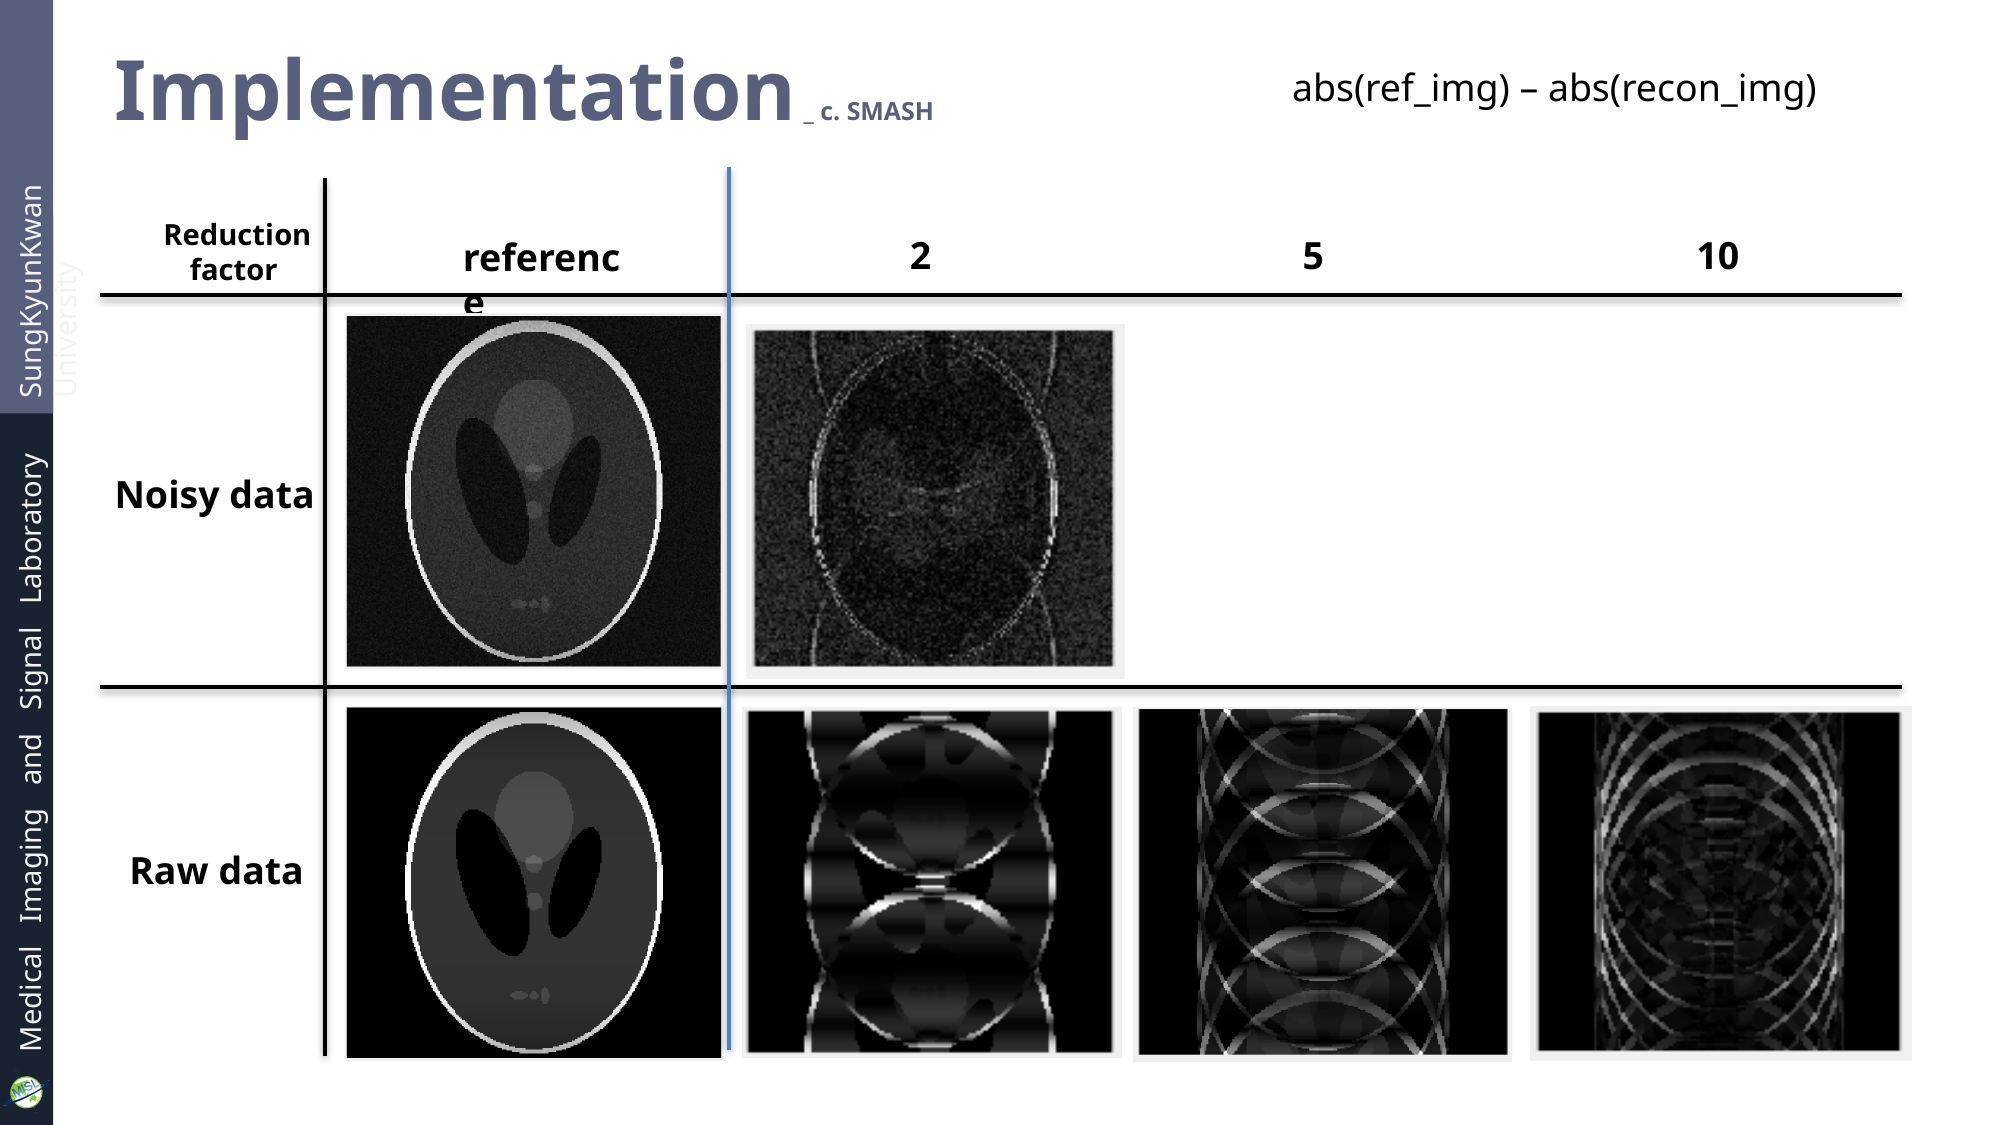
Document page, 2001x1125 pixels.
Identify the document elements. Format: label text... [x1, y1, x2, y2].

picture [1132, 707, 1513, 1062]
text_box Raw data [329, 840, 340, 900]
text_box 2 [895, 224, 956, 284]
title Implementation _ c. SMASH [99, 42, 1935, 133]
text_box 5 [1287, 224, 1348, 284]
text_box Raw data [114, 840, 320, 900]
picture [2, 1067, 51, 1116]
picture [345, 706, 724, 1062]
picture [746, 324, 1125, 680]
text_box Noisy data [99, 463, 320, 524]
picture [742, 707, 1122, 1058]
picture [1530, 706, 1912, 1062]
text_box reference [448, 226, 650, 294]
text_box 10 [1681, 224, 1758, 284]
text_box Noisy data [329, 463, 340, 524]
text_box abs(ref_img) – abs(recon_img) [1277, 57, 1864, 117]
text_box reference [448, 306, 650, 312]
picture [345, 313, 723, 669]
text_box Reduction factor [147, 208, 318, 294]
